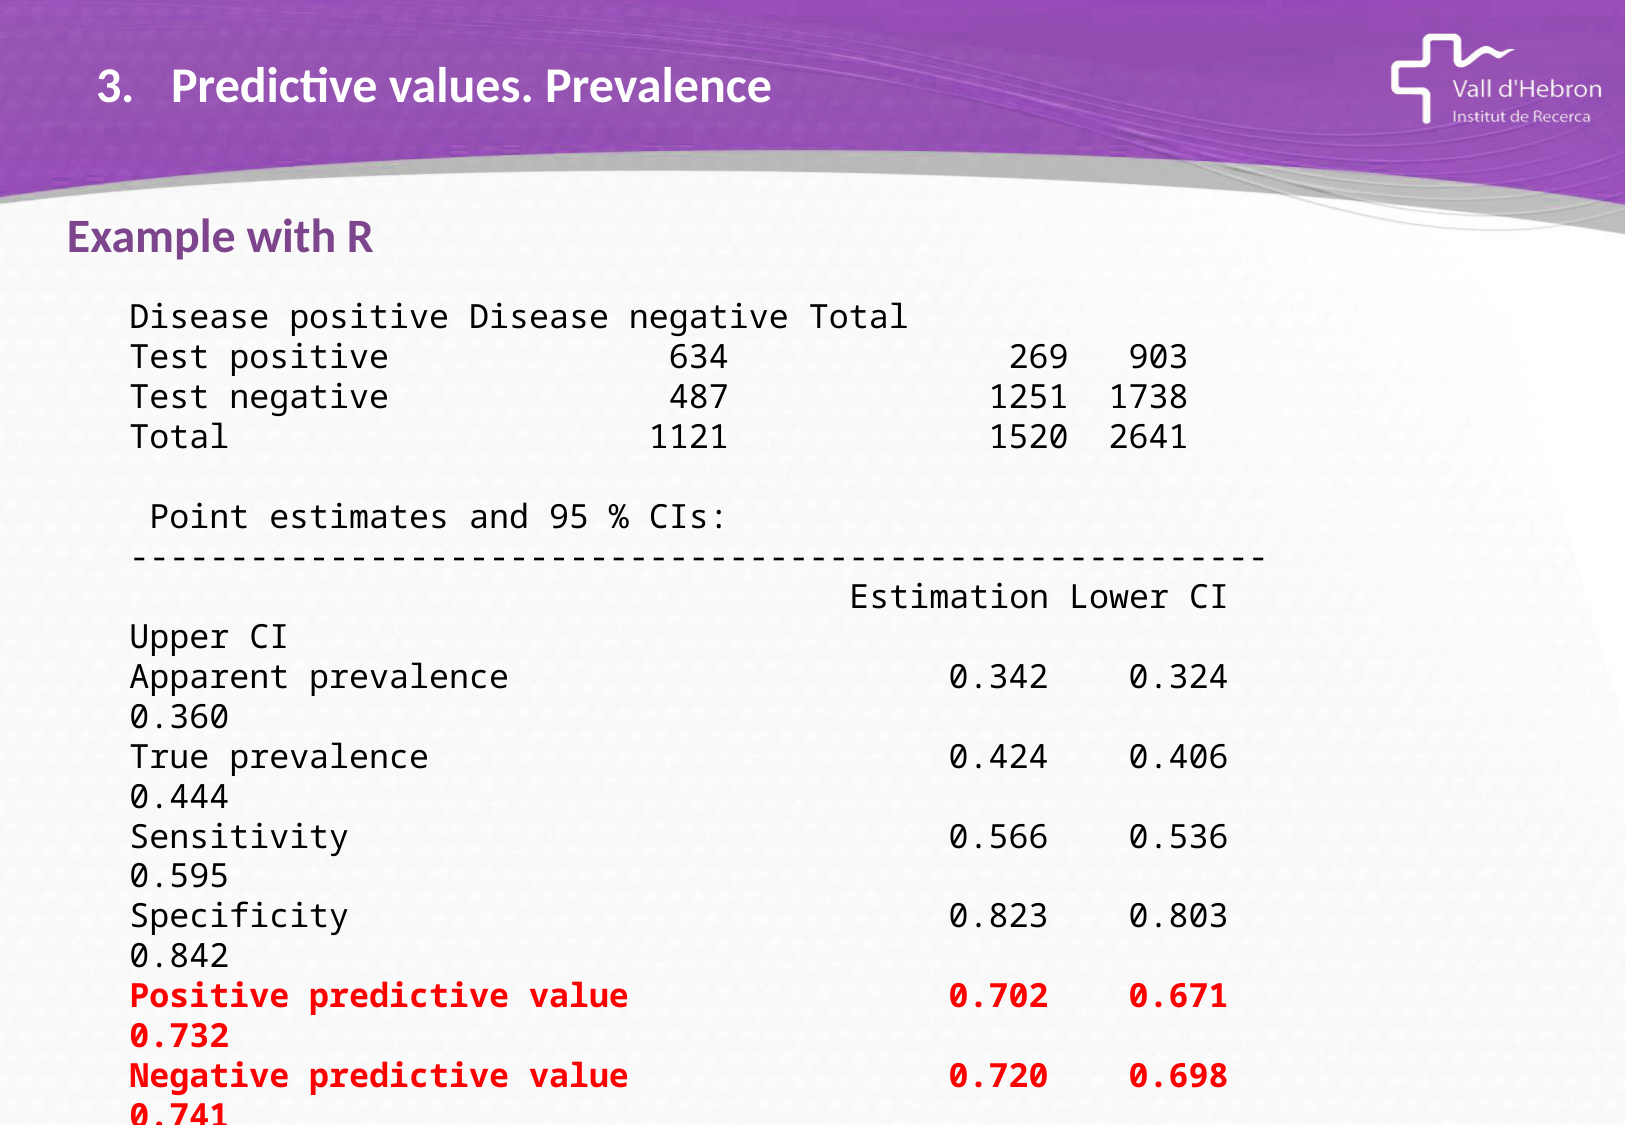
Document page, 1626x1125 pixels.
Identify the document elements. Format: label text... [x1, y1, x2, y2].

picture [0, 0, 1625, 1125]
list Example with R [52, 197, 1488, 268]
title Predictive values. Prevalence [81, 45, 1544, 233]
text_box Disease positive Disease negative Total Test positive 634 269 903 Test negative 487 1251 1738 Total 1121 1520 2641 Point estimates and 95 % CIs: --------------------------------------------------------- Estimation Lower CI Upper CI Apparent prevalence 0.342 0.324 0.360 True prevalence 0.424 0.406 0.444 Sensitivity 0.566 0.536 0.595 Specificity 0.823 0.803 0.842 Positive predictive value 0.702 0.671 0.732 Negative predictive value 0.720 0.698 0.741 Diagnostic accuracy 0.714 0.696 0.731 Likelihood ratio of a positive test 3.196 2.835 3.603 Likelihood ratio of a negative test 0.528 0.492 0.567 --------------------------------------------------------- [114, 288, 1319, 1125]
